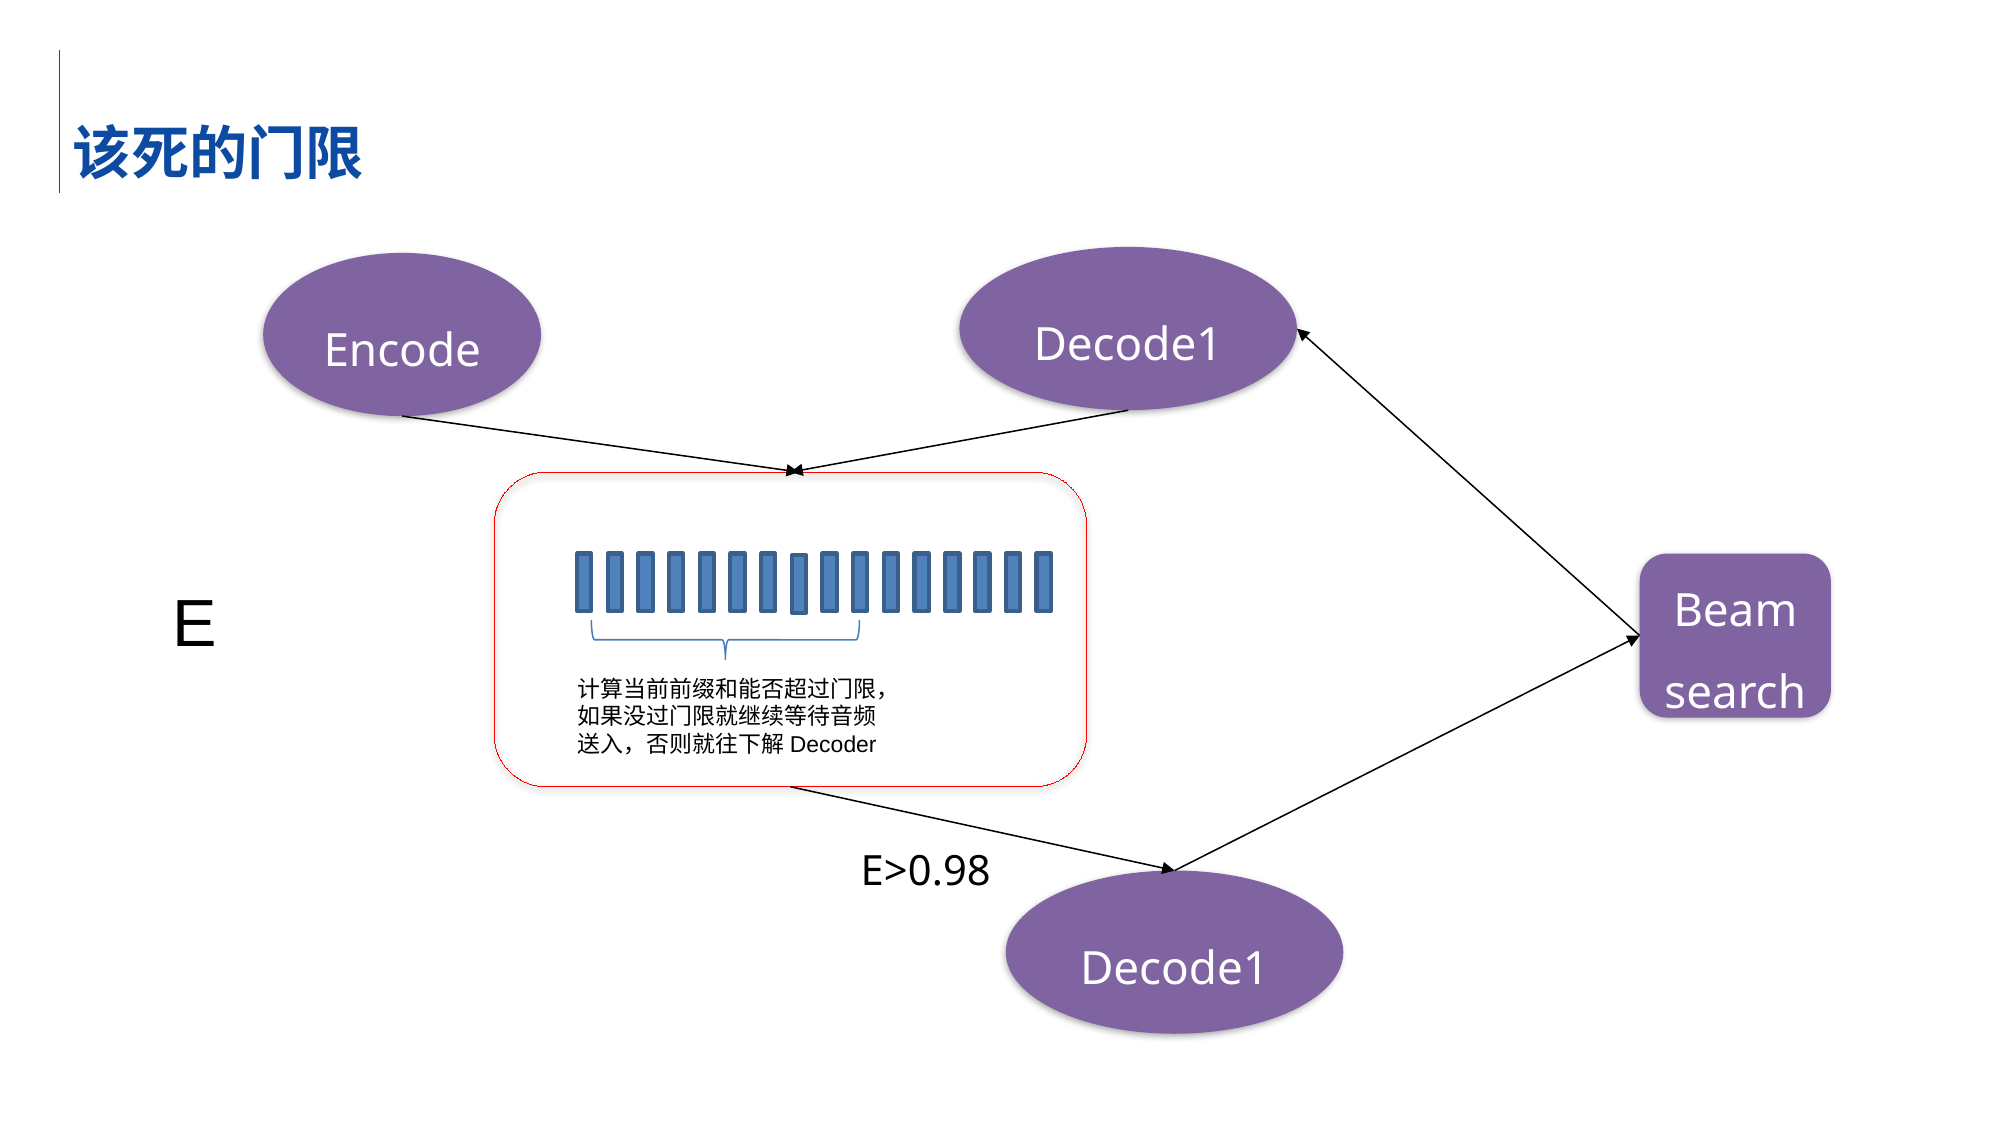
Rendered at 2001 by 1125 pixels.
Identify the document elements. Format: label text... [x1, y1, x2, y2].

text_box [494, 481, 1087, 787]
text_box Decode1 [959, 246, 1297, 411]
text_box Encode [263, 252, 542, 417]
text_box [1296, 328, 1640, 636]
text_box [1174, 635, 1640, 871]
text_box Decode1 [1005, 879, 1344, 1034]
text_box Beamsearch [1644, 553, 1831, 718]
title 该死的门限 [58, 101, 1784, 201]
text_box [401, 415, 785, 473]
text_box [790, 409, 1129, 473]
text_box E>0.98 [850, 879, 1031, 921]
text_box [790, 786, 1169, 871]
